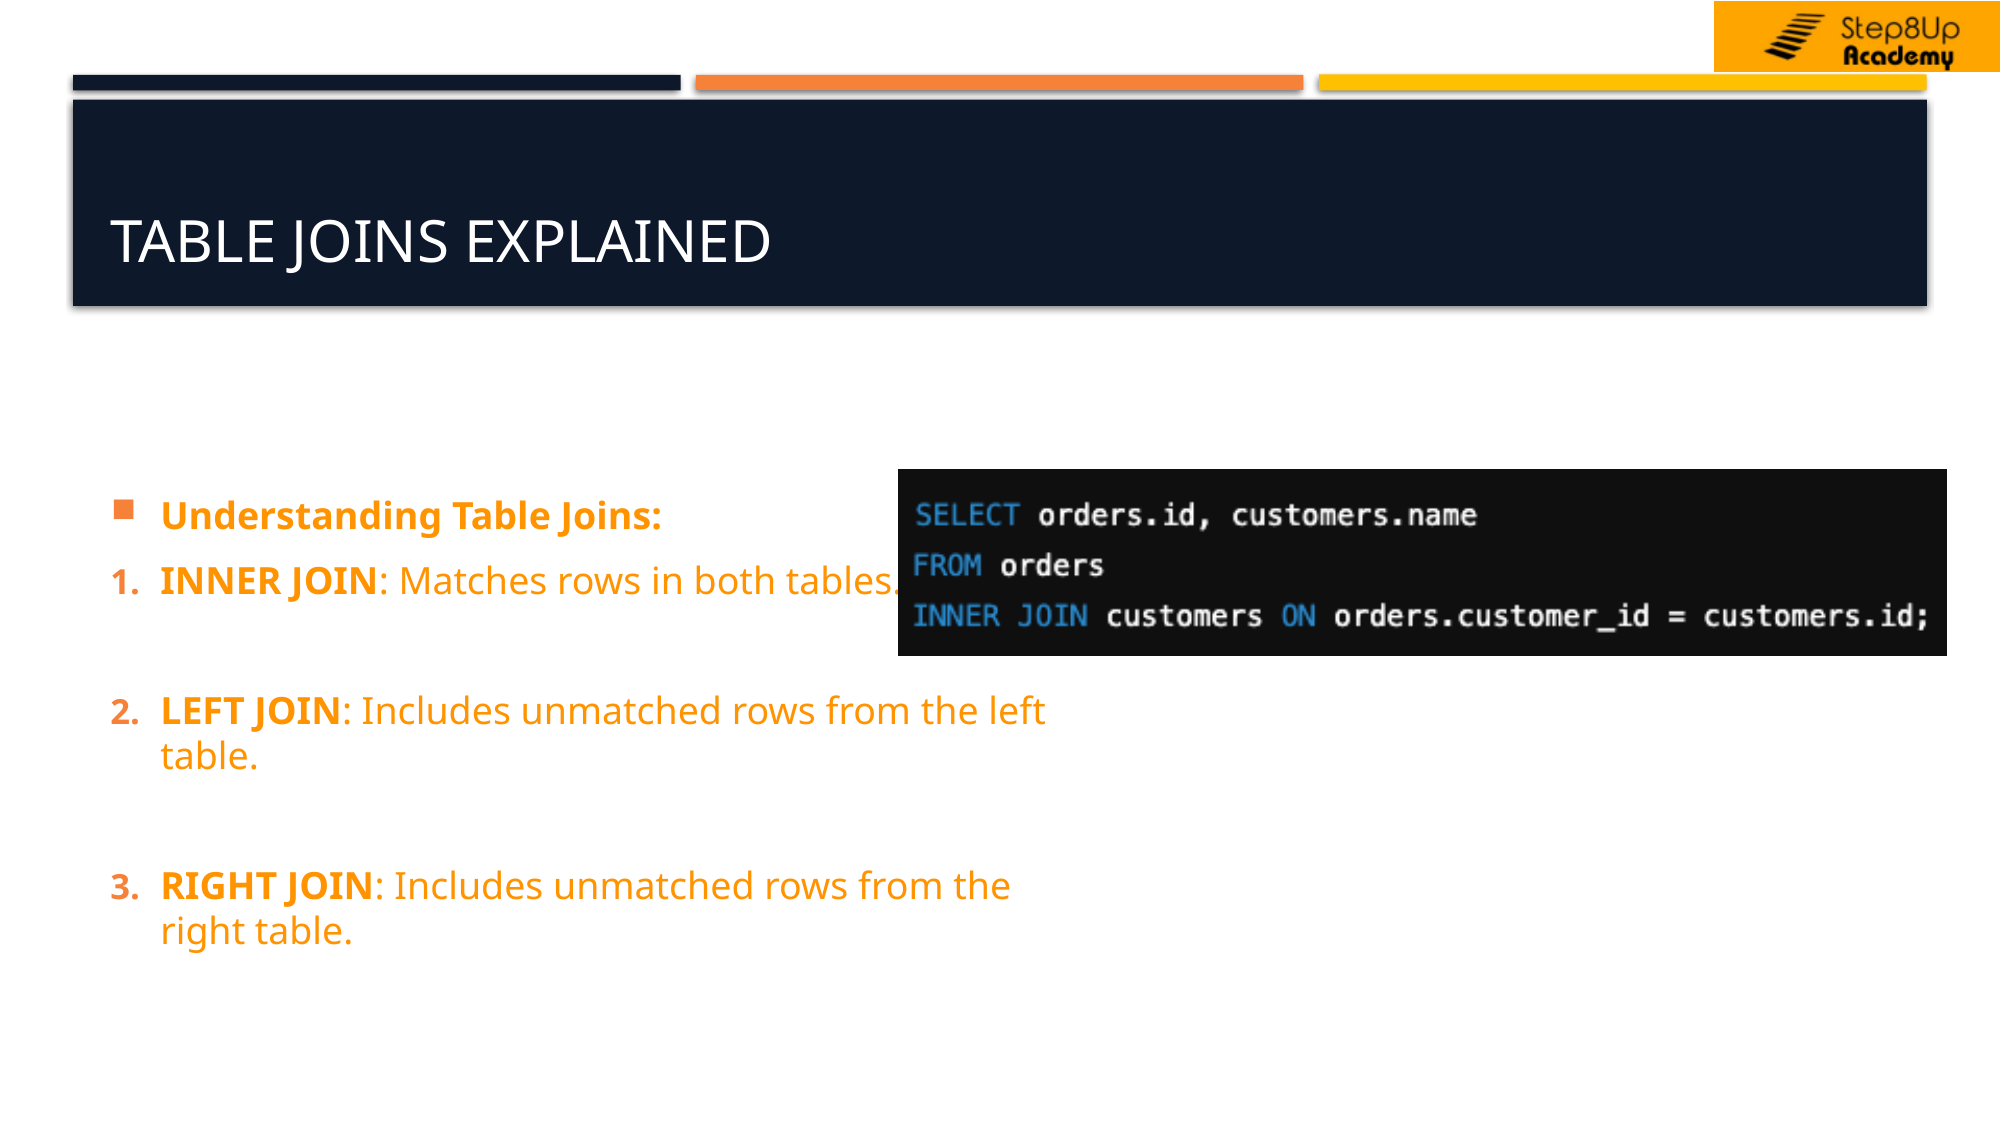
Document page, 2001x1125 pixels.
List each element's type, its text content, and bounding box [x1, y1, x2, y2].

picture [1714, 1, 2000, 72]
picture [898, 469, 1948, 656]
title Table Joins Explained [95, 119, 1905, 282]
list Understanding Table Joins: INNER JOIN: Matches rows in both tables. LEFT JOIN: Includes unmatched rows from the left table. RIGHT JOIN: Includes unmatched rows from the right table. [95, 359, 1080, 1085]
